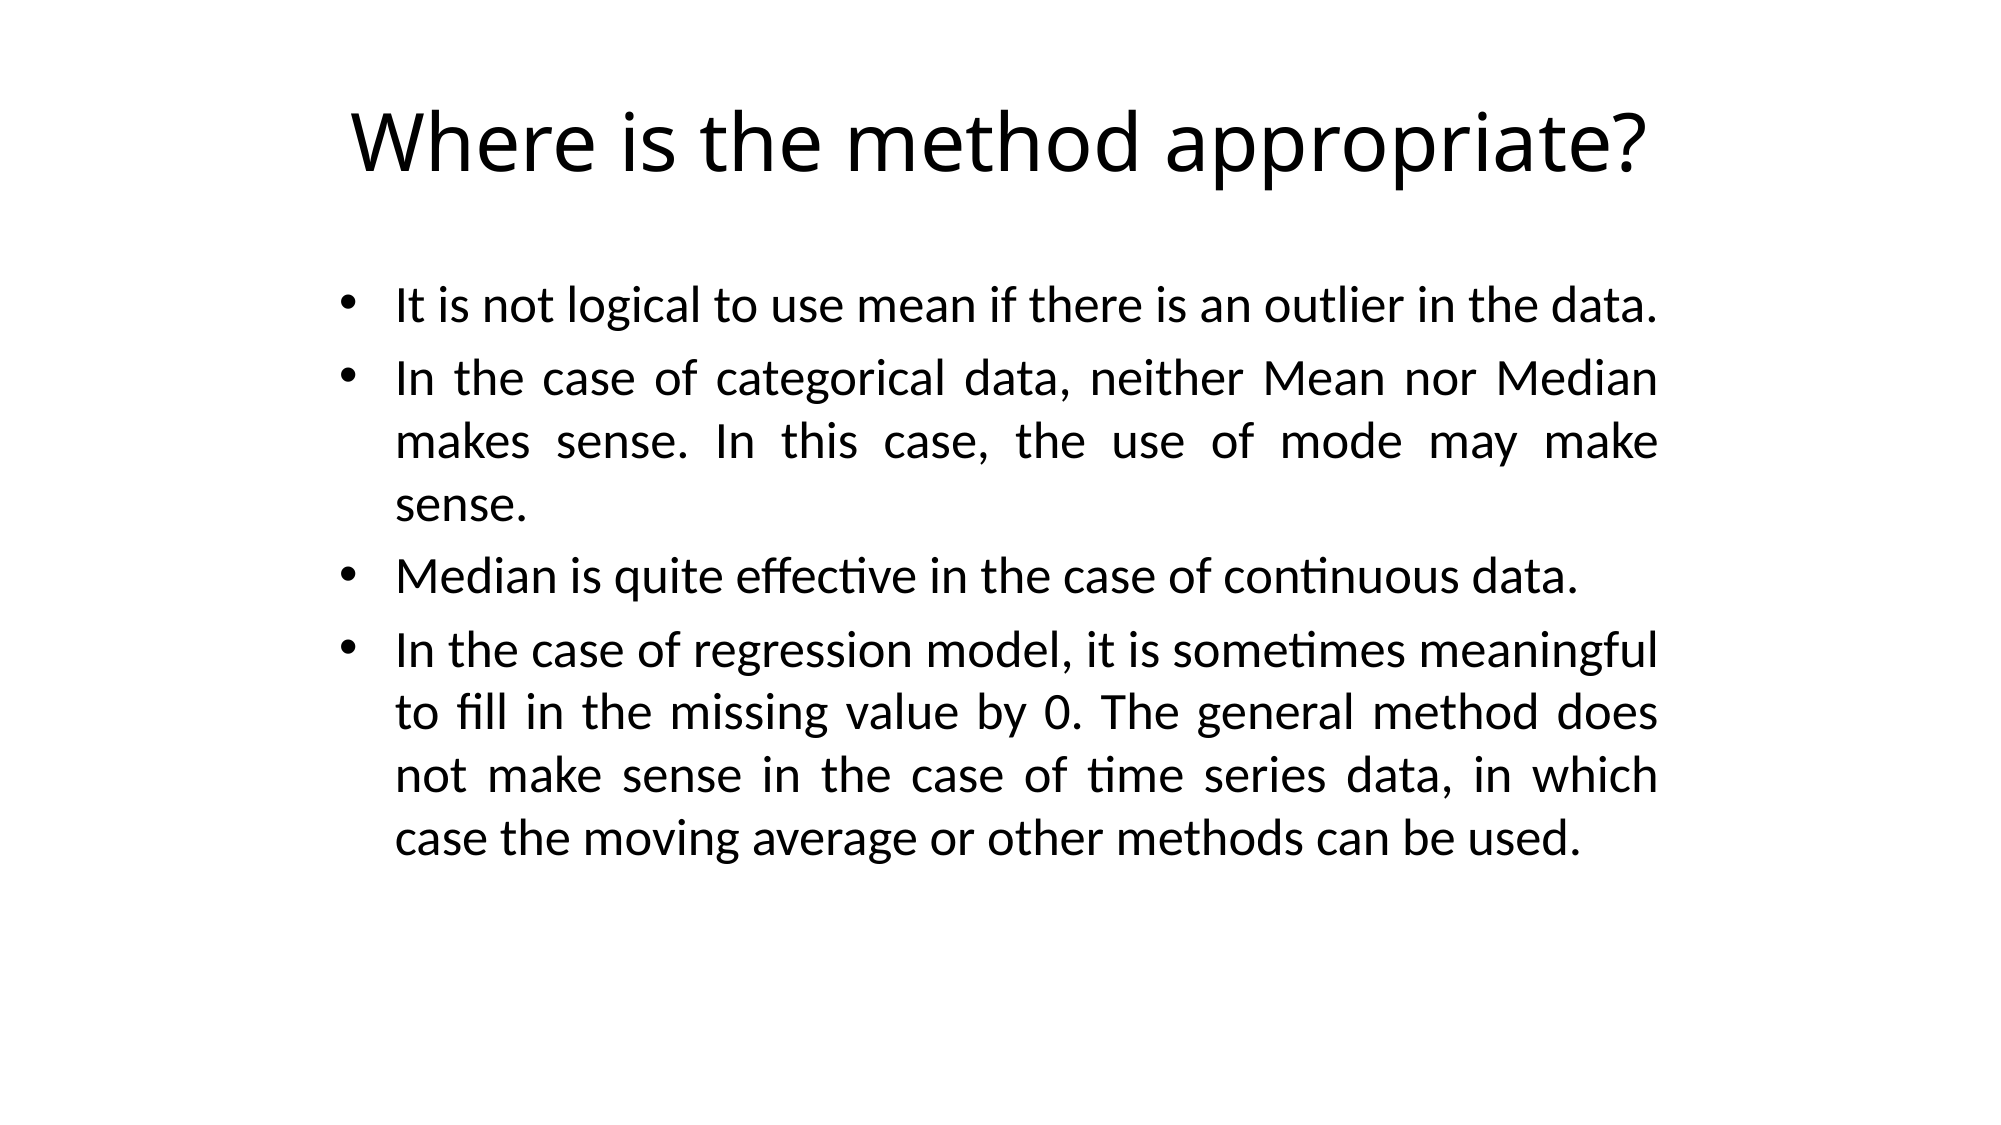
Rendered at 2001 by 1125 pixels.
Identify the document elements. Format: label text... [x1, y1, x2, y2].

title Where is the method appropriate? [324, 45, 1675, 233]
list It is not logical to use mean if there is an outlier in the data. In the case of categorical data, neither Mean nor Median makes sense. In this case, the use of mode may make sense. Median is quite effective in the case of continuous data. In the case of regression model, it is sometimes meaningful to fill in the missing value by 0. The general method does not make sense in the case of time series data, in which case the moving average or other methods can be used. [324, 262, 1675, 1005]
